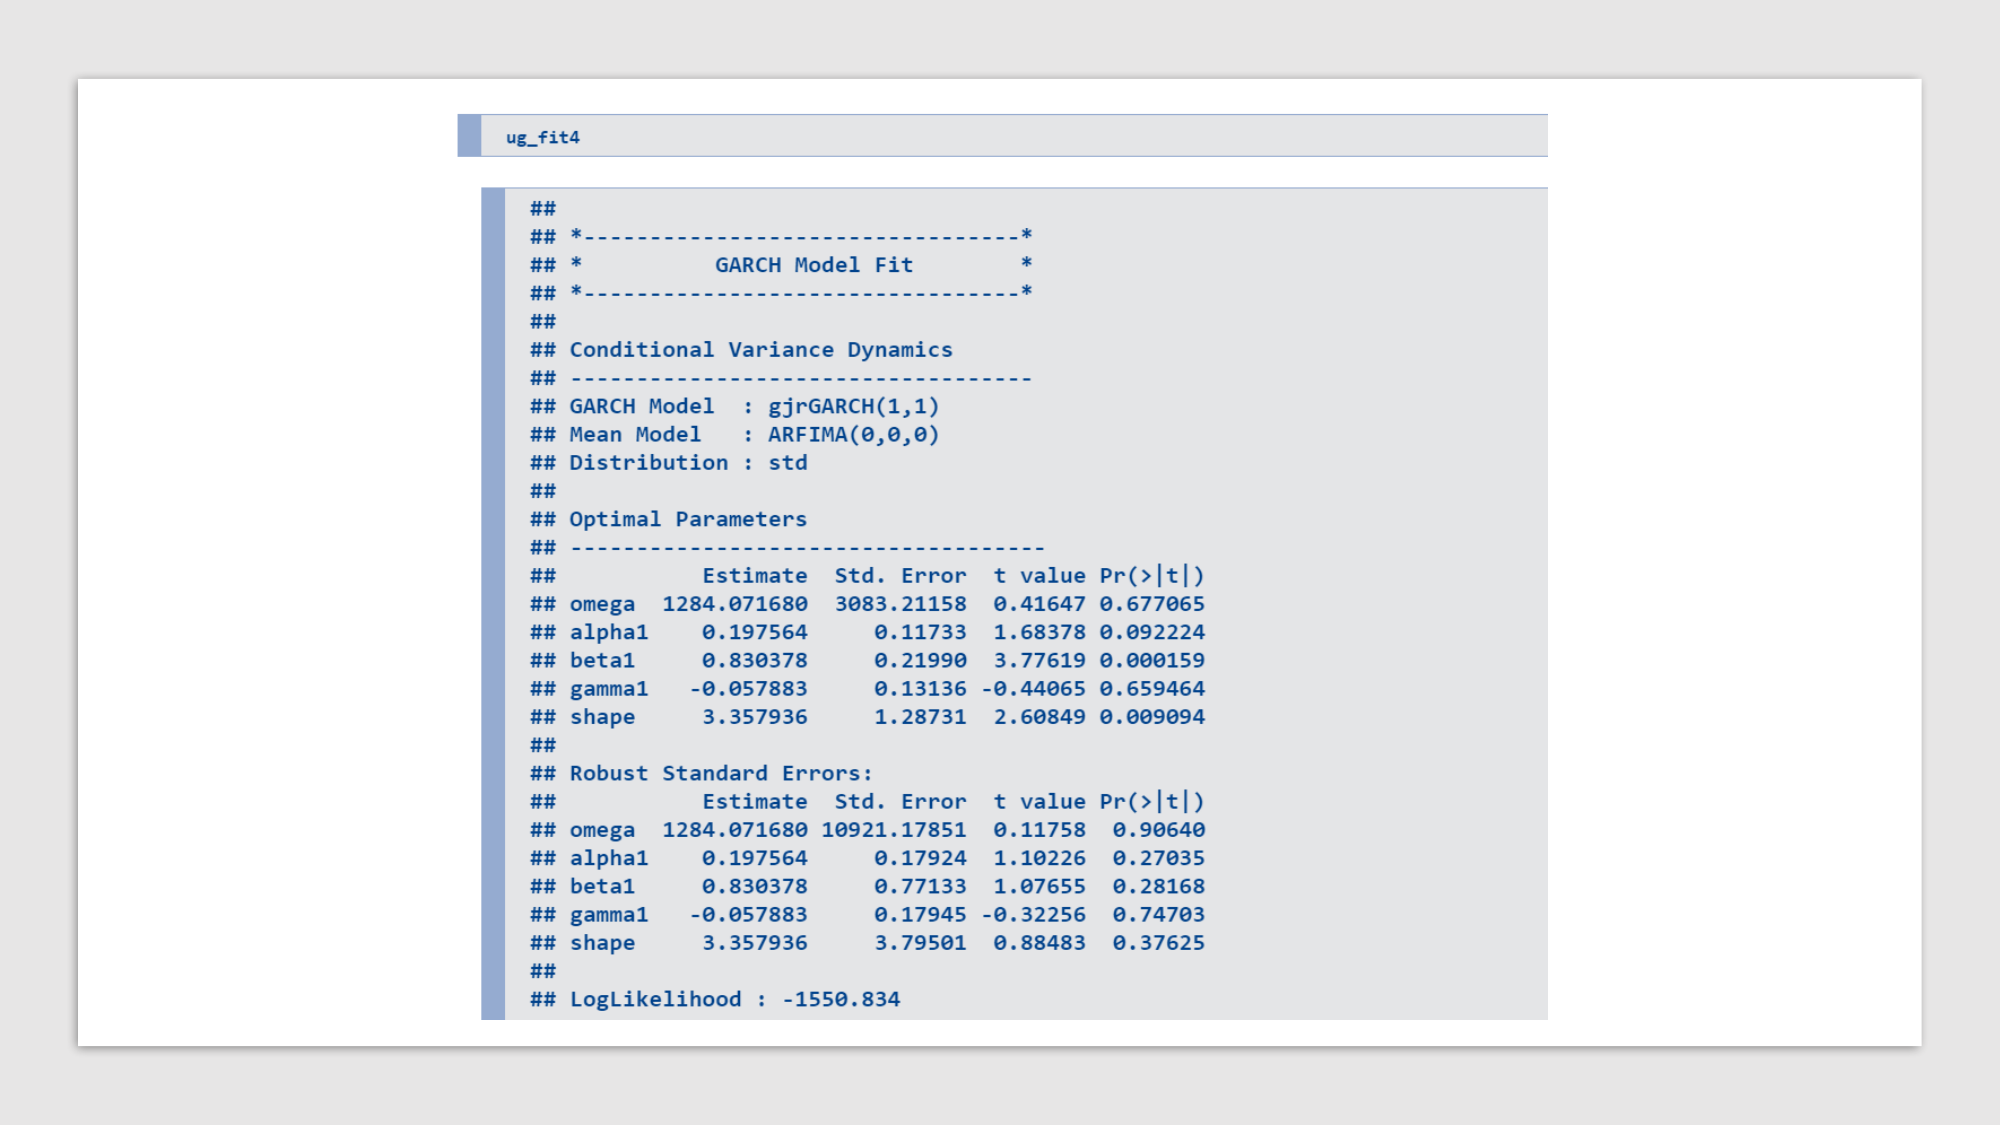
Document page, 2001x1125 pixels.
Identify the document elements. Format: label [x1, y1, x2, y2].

picture [452, 105, 1548, 1020]
text_box [77, 78, 1923, 1047]
text_box [0, 0, 2000, 1125]
